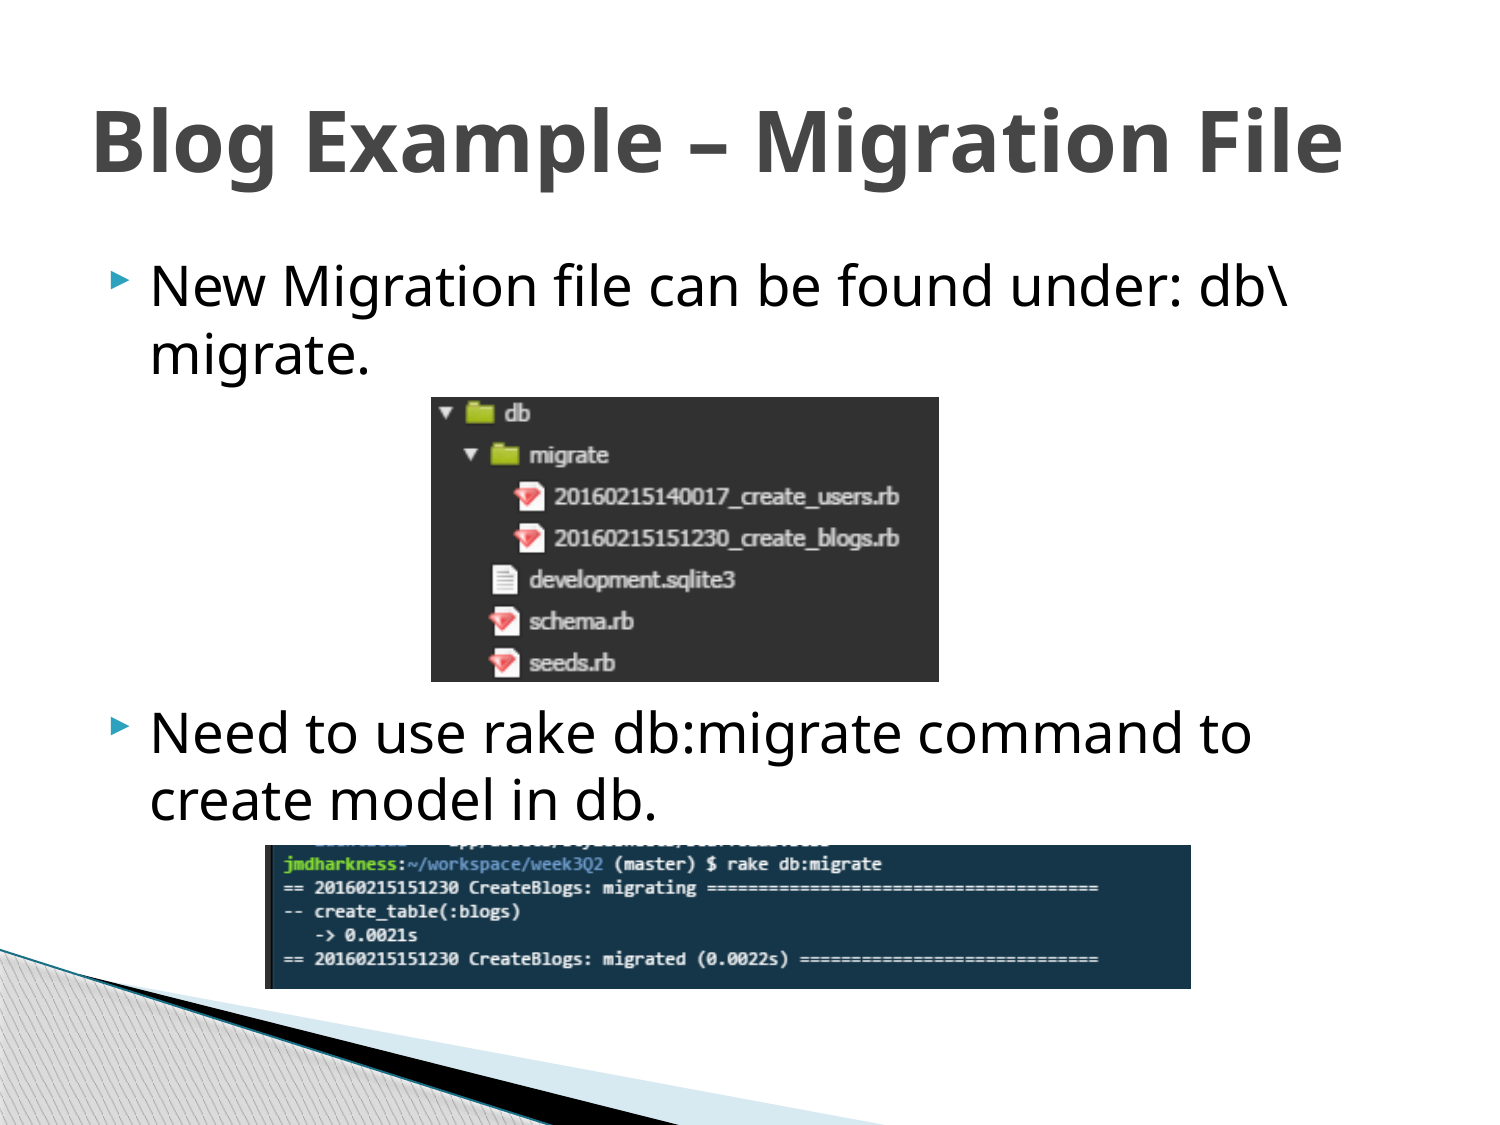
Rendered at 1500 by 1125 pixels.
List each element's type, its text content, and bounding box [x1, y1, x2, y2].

picture [430, 396, 940, 682]
title Blog Example – Migration File [75, 45, 1425, 233]
picture [265, 845, 1191, 989]
list New Migration file can be found under: db\migrate. Need to use rake db:migrate command to create model in db. [75, 243, 1425, 986]
